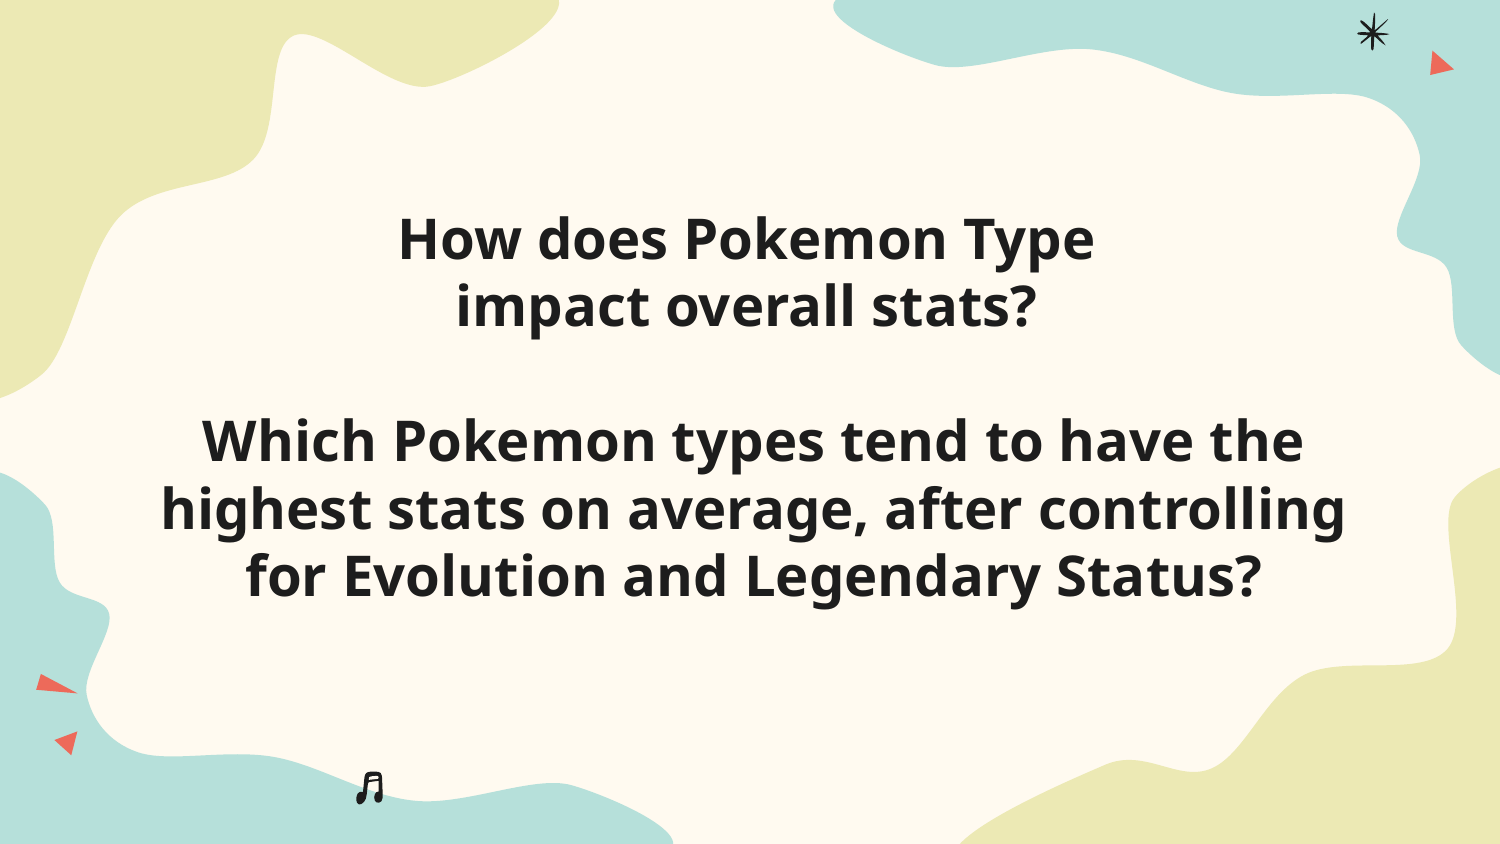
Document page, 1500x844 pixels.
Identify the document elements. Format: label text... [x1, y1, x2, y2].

title How does Pokemon Type impact overall stats? Which Pokemon types tend to have the highest stats on average, after controlling for Evolution and Legendary Status? [142, 126, 1366, 684]
